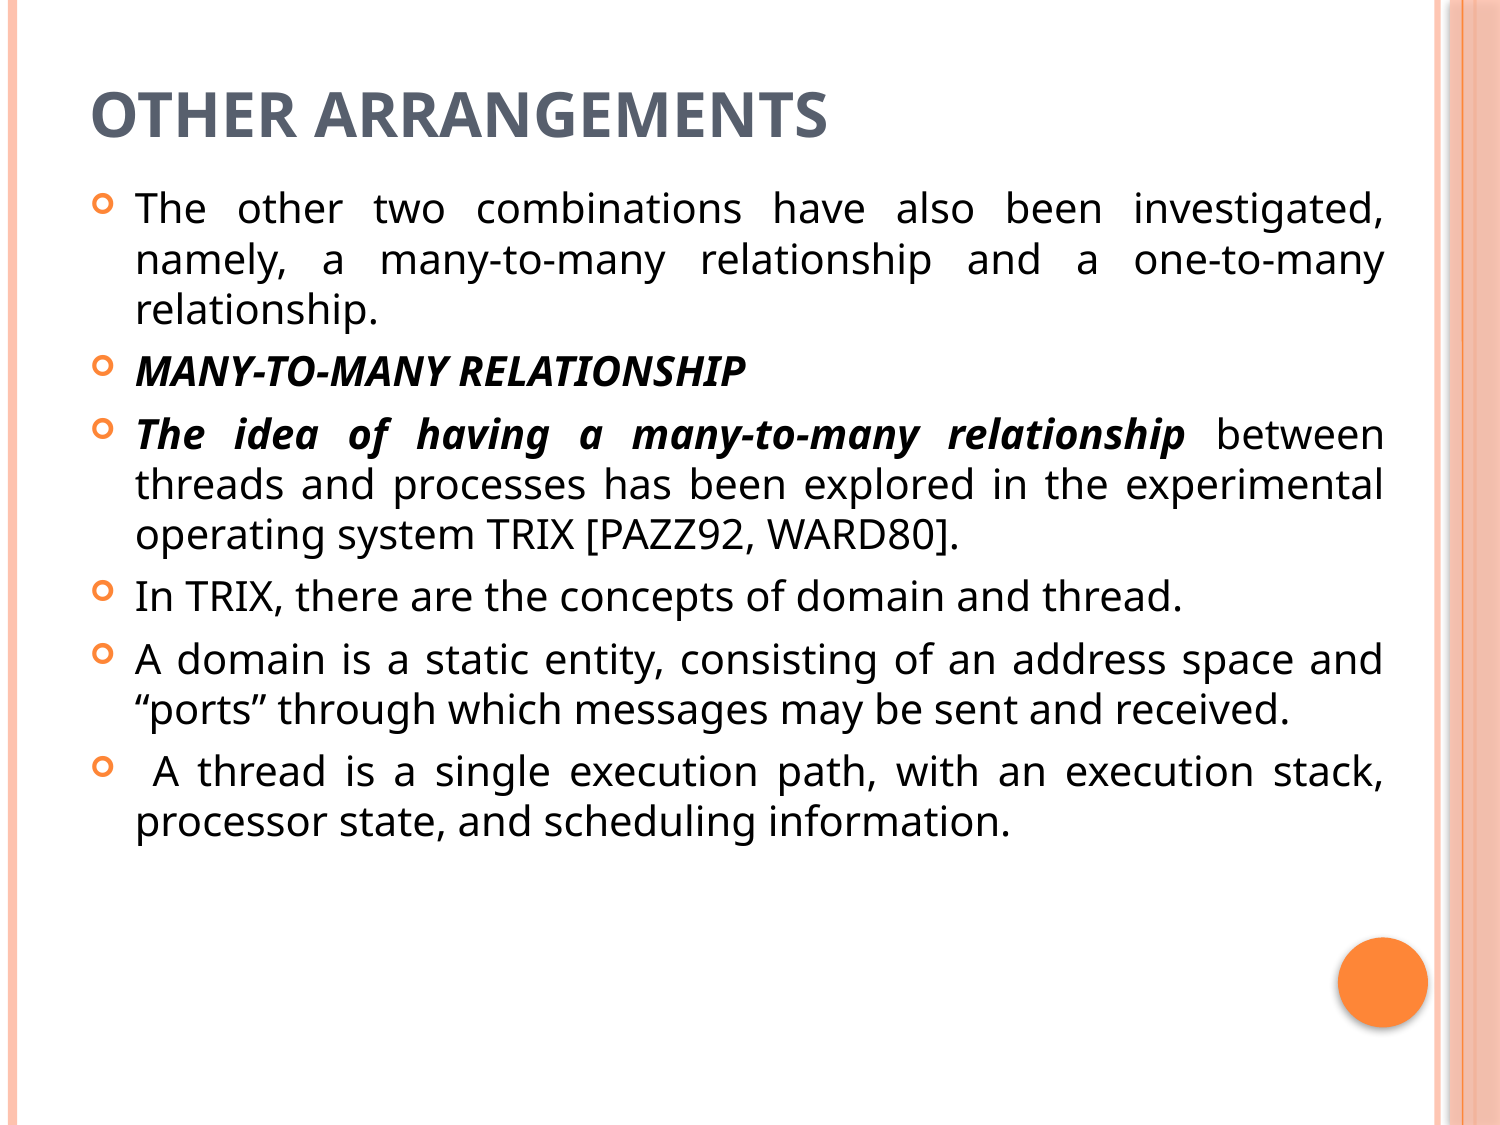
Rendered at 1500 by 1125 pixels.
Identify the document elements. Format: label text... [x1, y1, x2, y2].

title Other Arrangements [75, 45, 1300, 174]
list The other two combinations have also been investigated, namely, a many-to-many relationship and a one-to-many relationship. MANY-TO-MANY RELATIONSHIP The idea of having a many-to-many relationship between threads and processes has been explored in the experimental operating system TRIX [PAZZ92, WARD80]. In TRIX, there are the concepts of domain and thread. A domain is a static entity, consisting of an address space and “ports” through which messages may be sent and received. A thread is a single execution path, with an execution stack, processor state, and scheduling information. [75, 174, 1400, 863]
